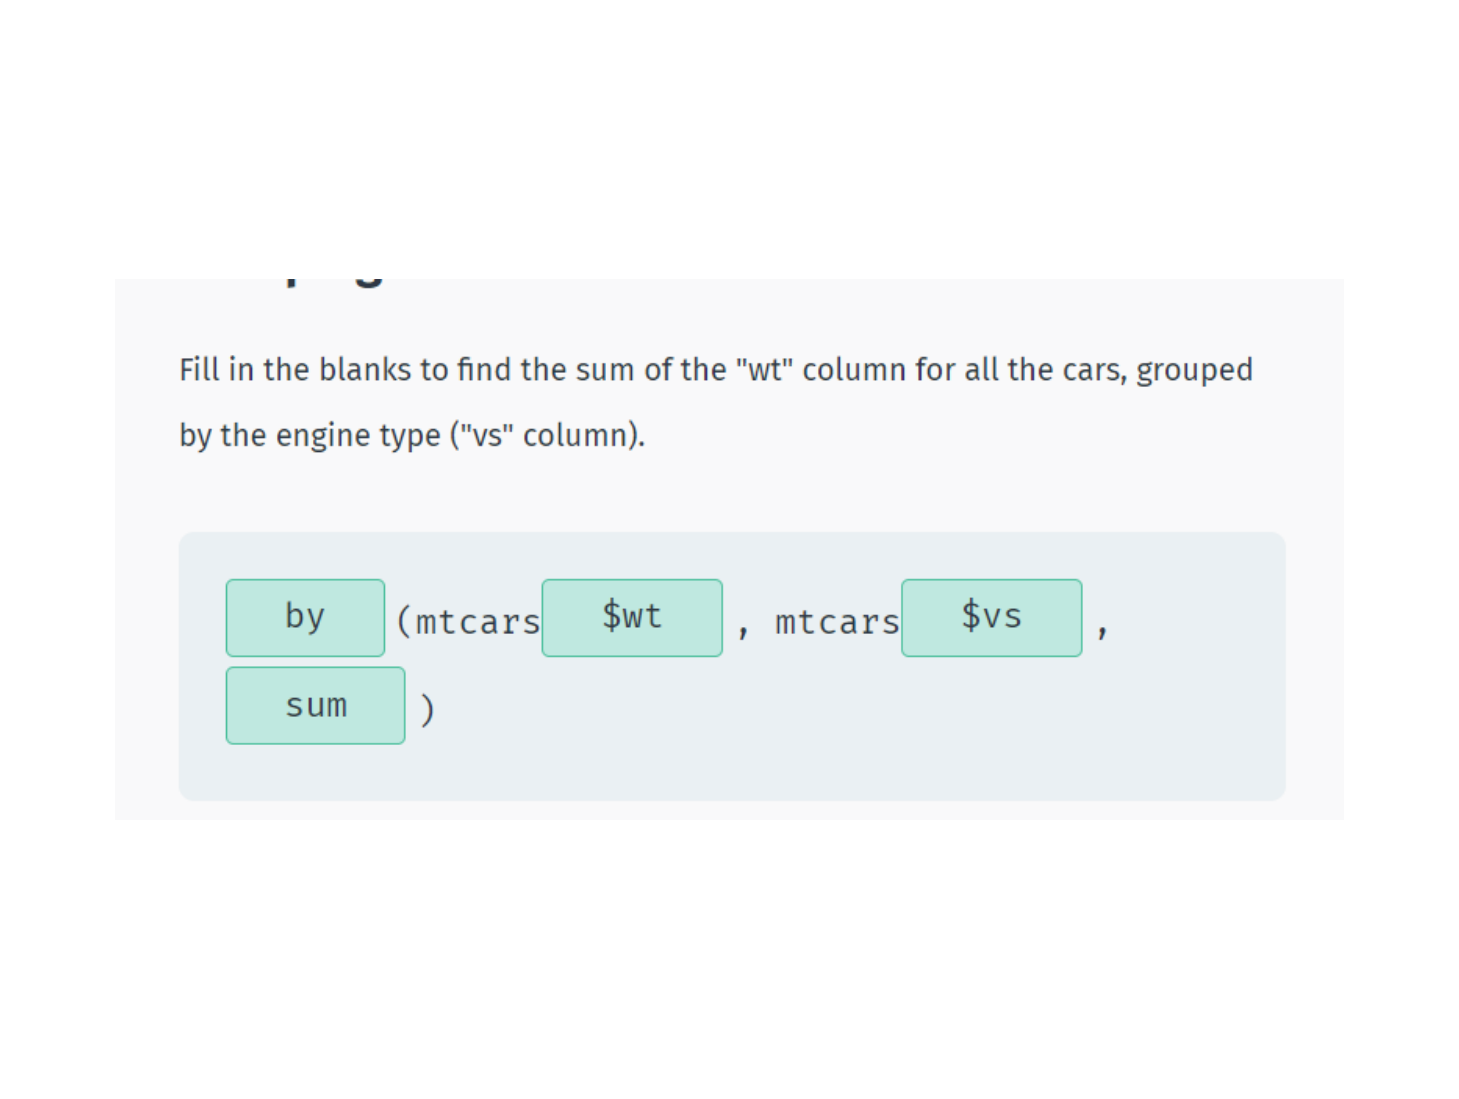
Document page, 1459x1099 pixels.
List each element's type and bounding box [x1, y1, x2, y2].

picture [114, 278, 1344, 821]
